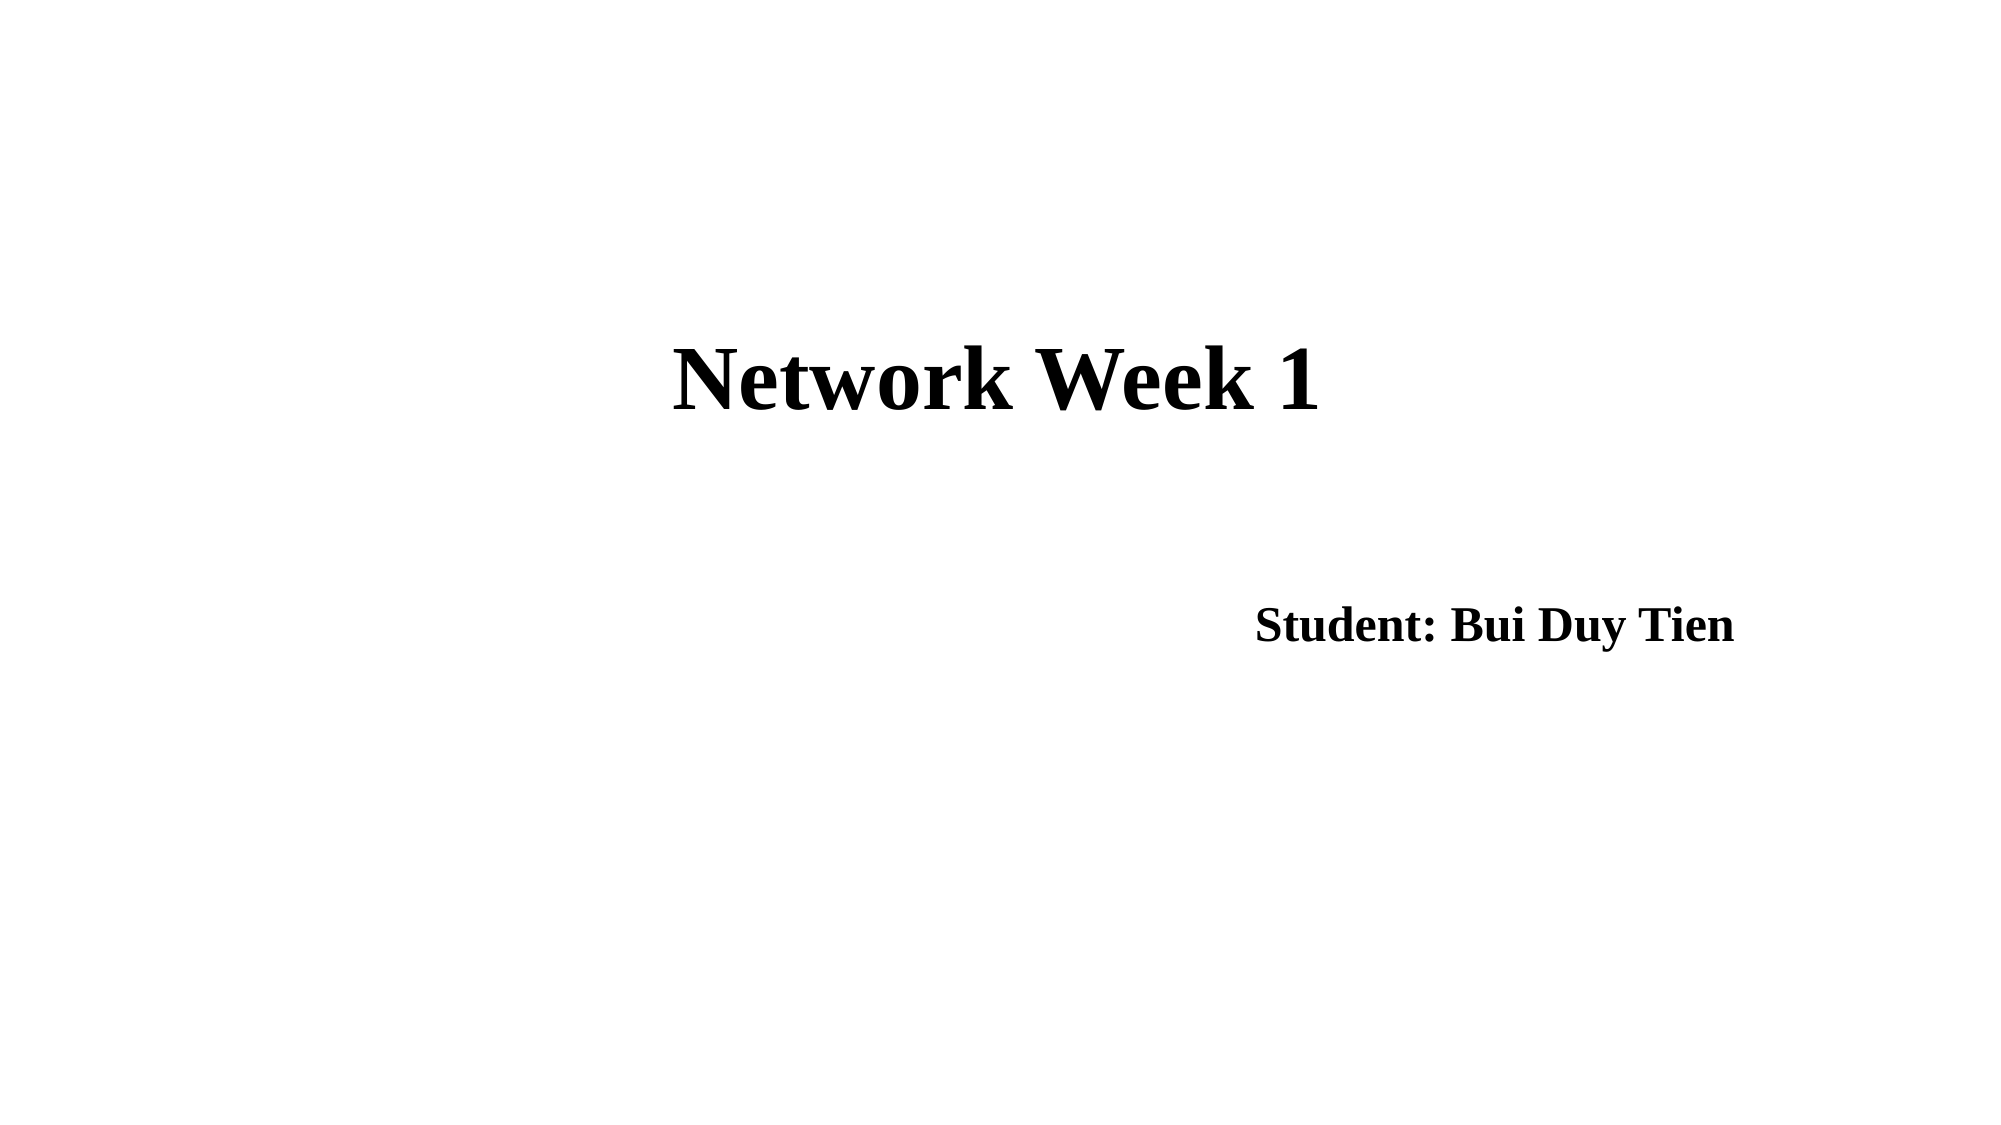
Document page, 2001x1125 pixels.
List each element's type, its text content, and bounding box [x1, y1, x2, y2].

title Network Week 1 [33, 184, 1964, 576]
subtitle Student: Bui Duy Tien [249, 590, 1750, 863]
